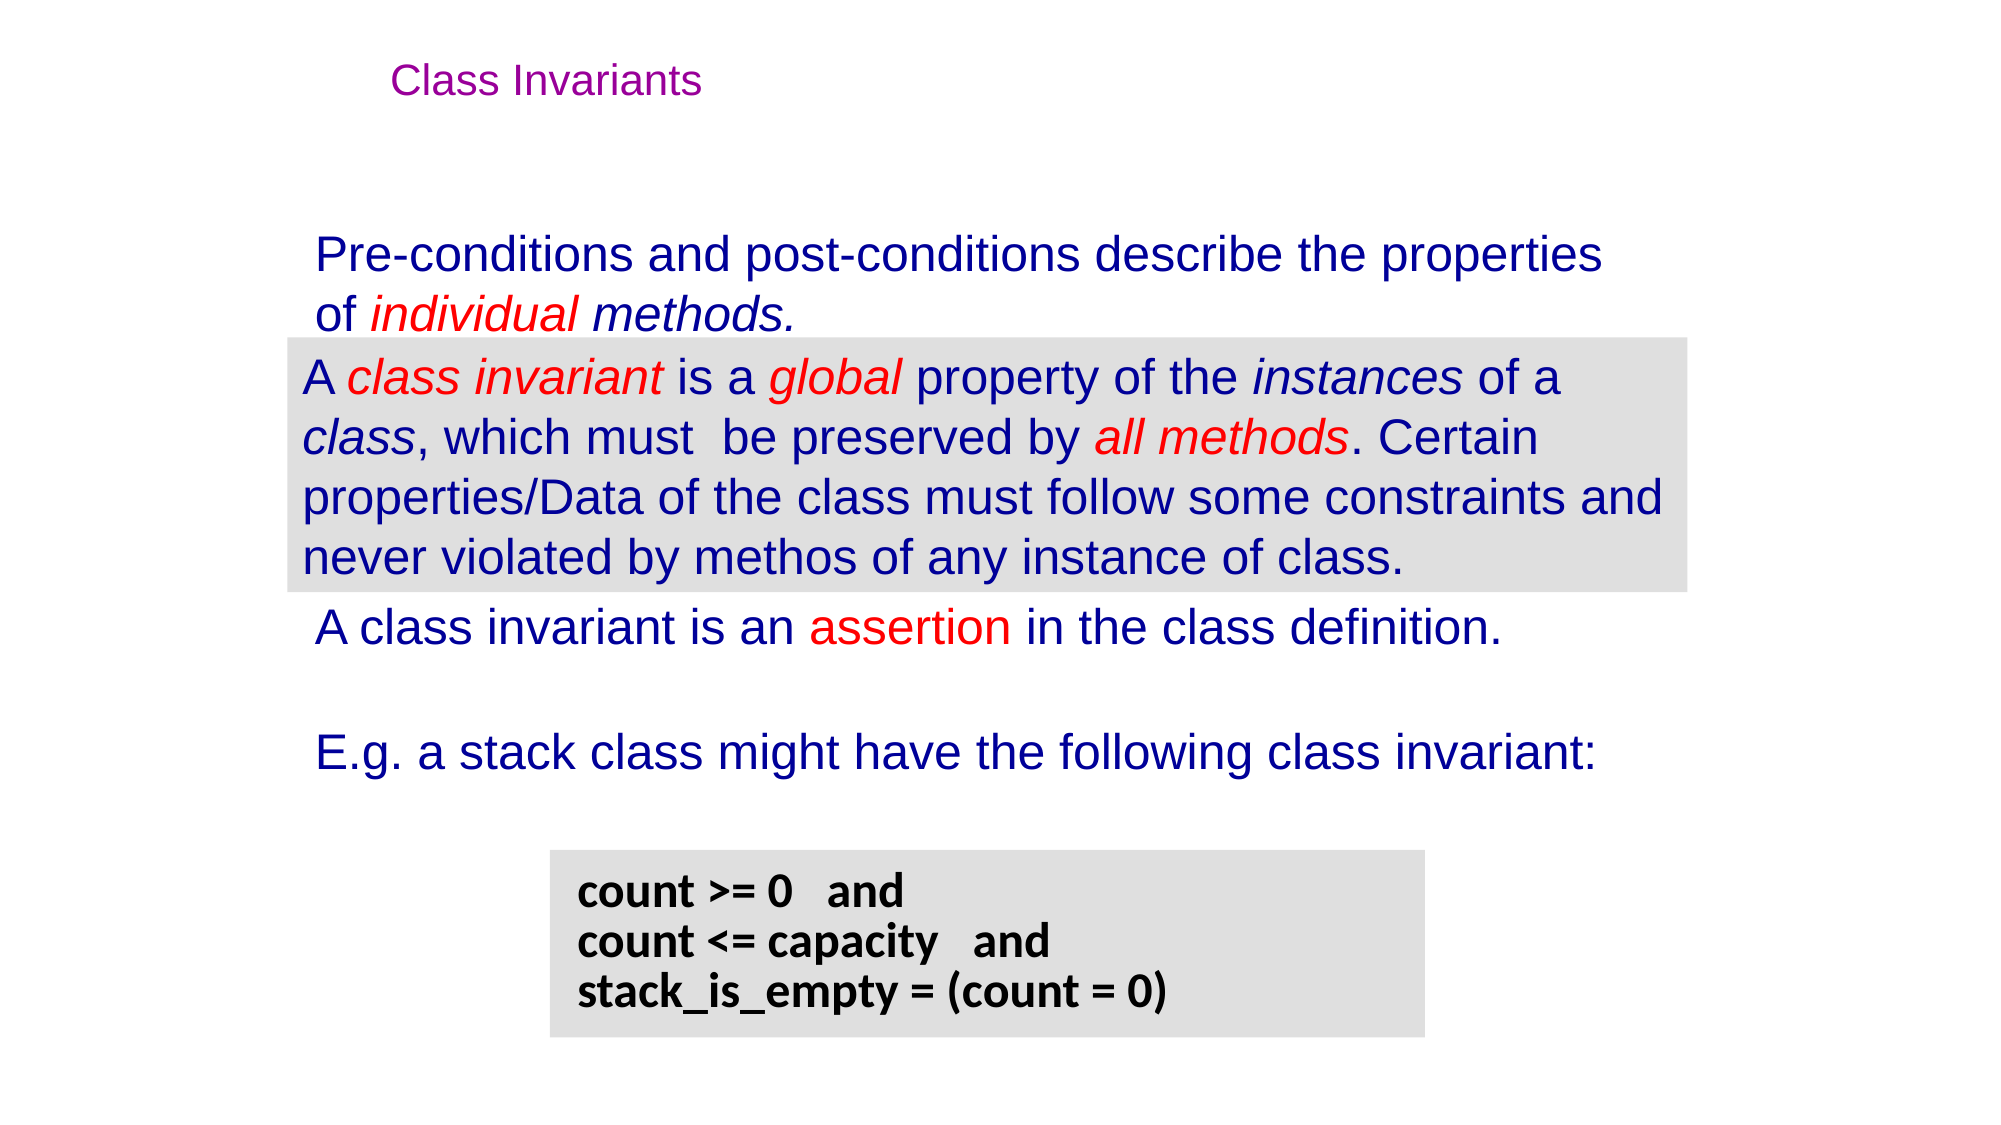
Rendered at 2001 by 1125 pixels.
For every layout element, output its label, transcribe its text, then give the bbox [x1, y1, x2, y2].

text_box E.g. a stack class might have the following class invariant: [300, 712, 1625, 788]
text_box Pre-conditions and post-conditions describe the properties of individual methods. [299, 213, 1663, 337]
text_box A class invariant is an assertion in the class definition. [299, 587, 1563, 663]
text_box A class invariant is a global property of the instances of a class, which must be preserved by all methods. Certain properties/Data of the class must follow some constraints and never violated by methos of any instance of class. [287, 337, 1688, 593]
title Class Invariants [375, 50, 1650, 113]
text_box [549, 849, 1450, 1038]
